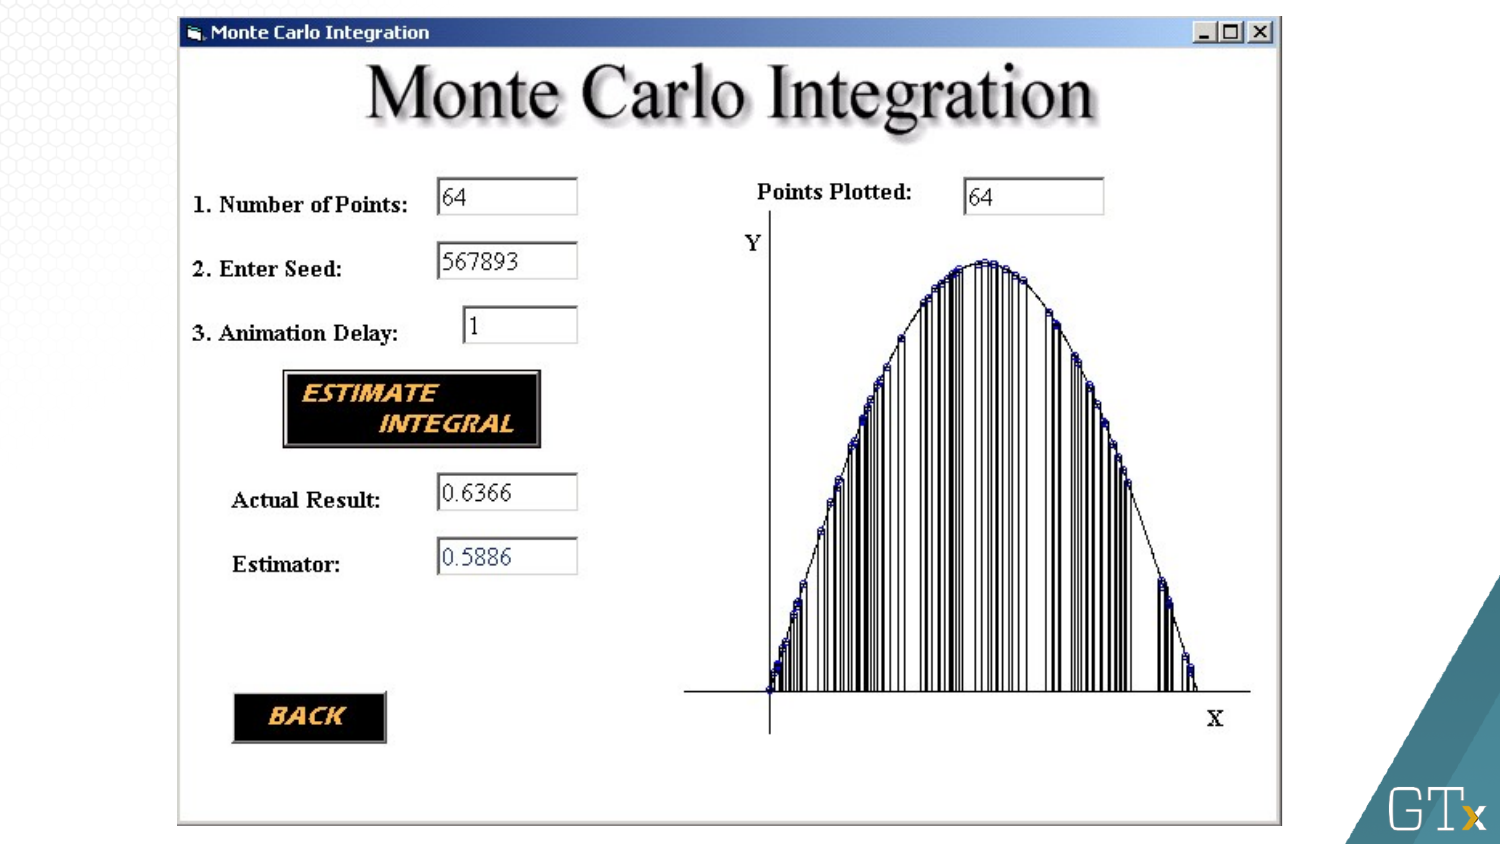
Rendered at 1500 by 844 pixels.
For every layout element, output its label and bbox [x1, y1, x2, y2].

picture [0, 0, 1266, 844]
picture [1345, 575, 1500, 844]
text_box [177, 16, 1283, 826]
